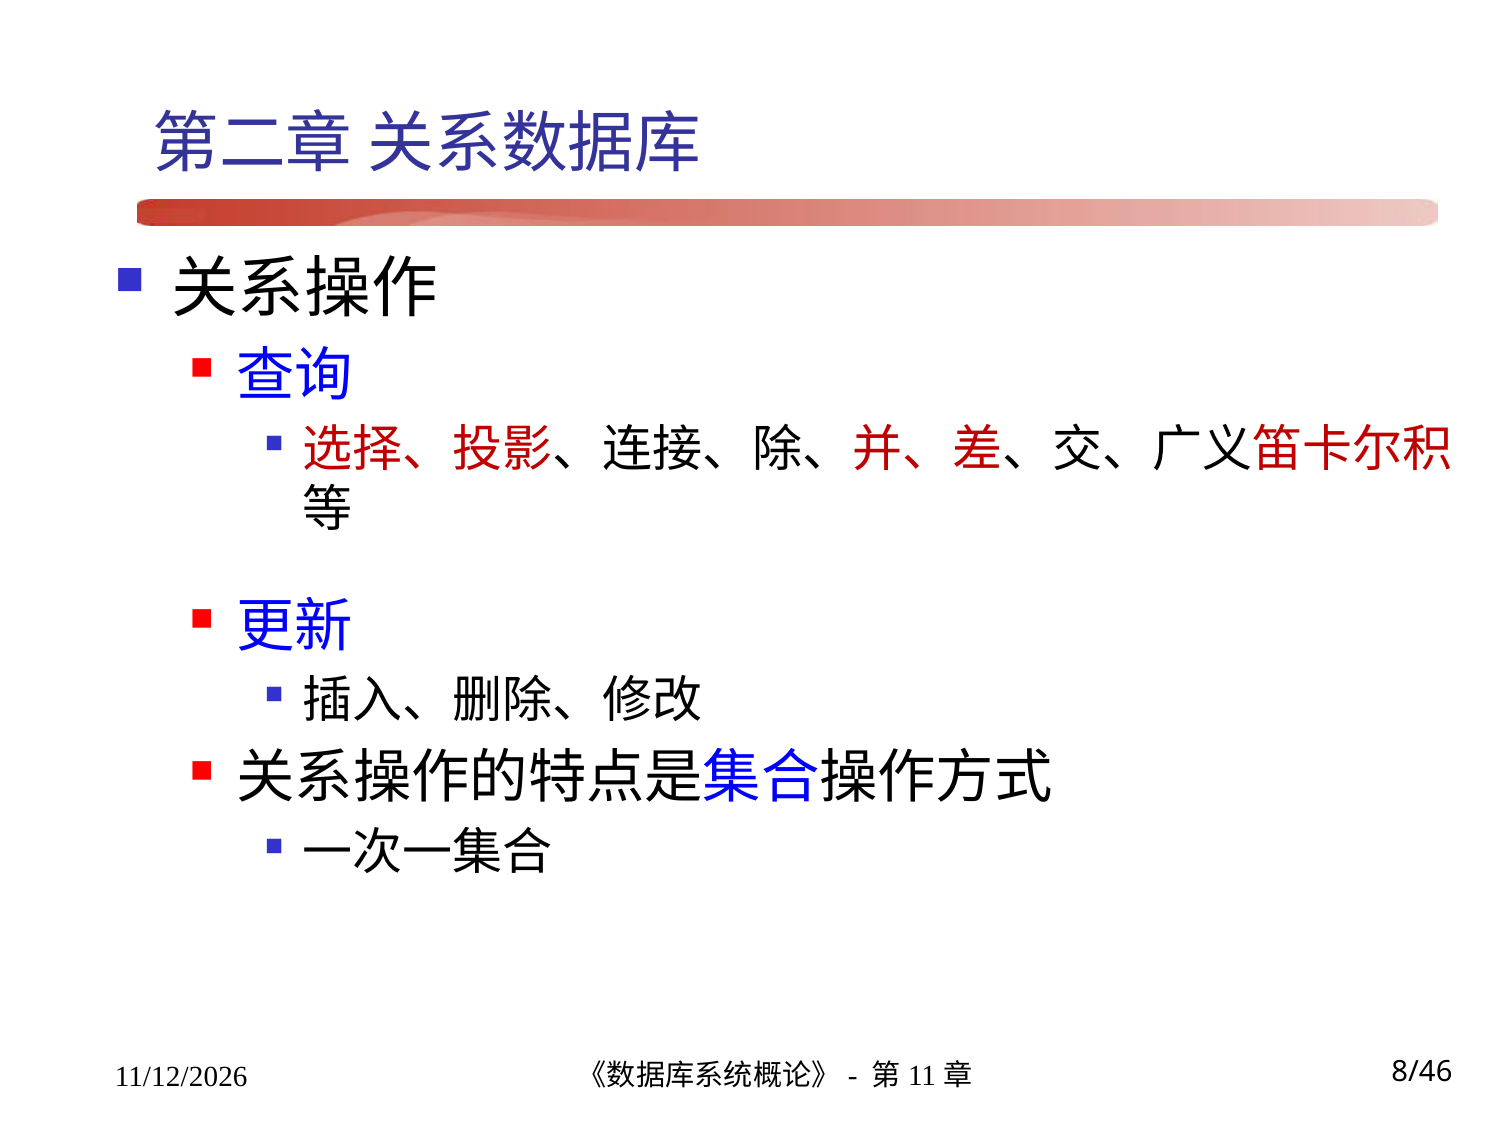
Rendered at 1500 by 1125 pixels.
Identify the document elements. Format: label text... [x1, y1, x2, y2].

slide_number 8/46 [1155, 1024, 1468, 1100]
title 第二章 关系数据库 [137, 62, 1468, 188]
footer 《数据库系统概论》- 第11章 [537, 1024, 1013, 1100]
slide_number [99, 1025, 413, 1100]
picture [137, 199, 1438, 226]
list 关系操作 查询 选择、投影、连接、除、并、差、交、广义笛卡尔积等 更新 插入、删除、修改 关系操作的特点是集合操作方式 一次一集合 [99, 237, 1469, 1006]
